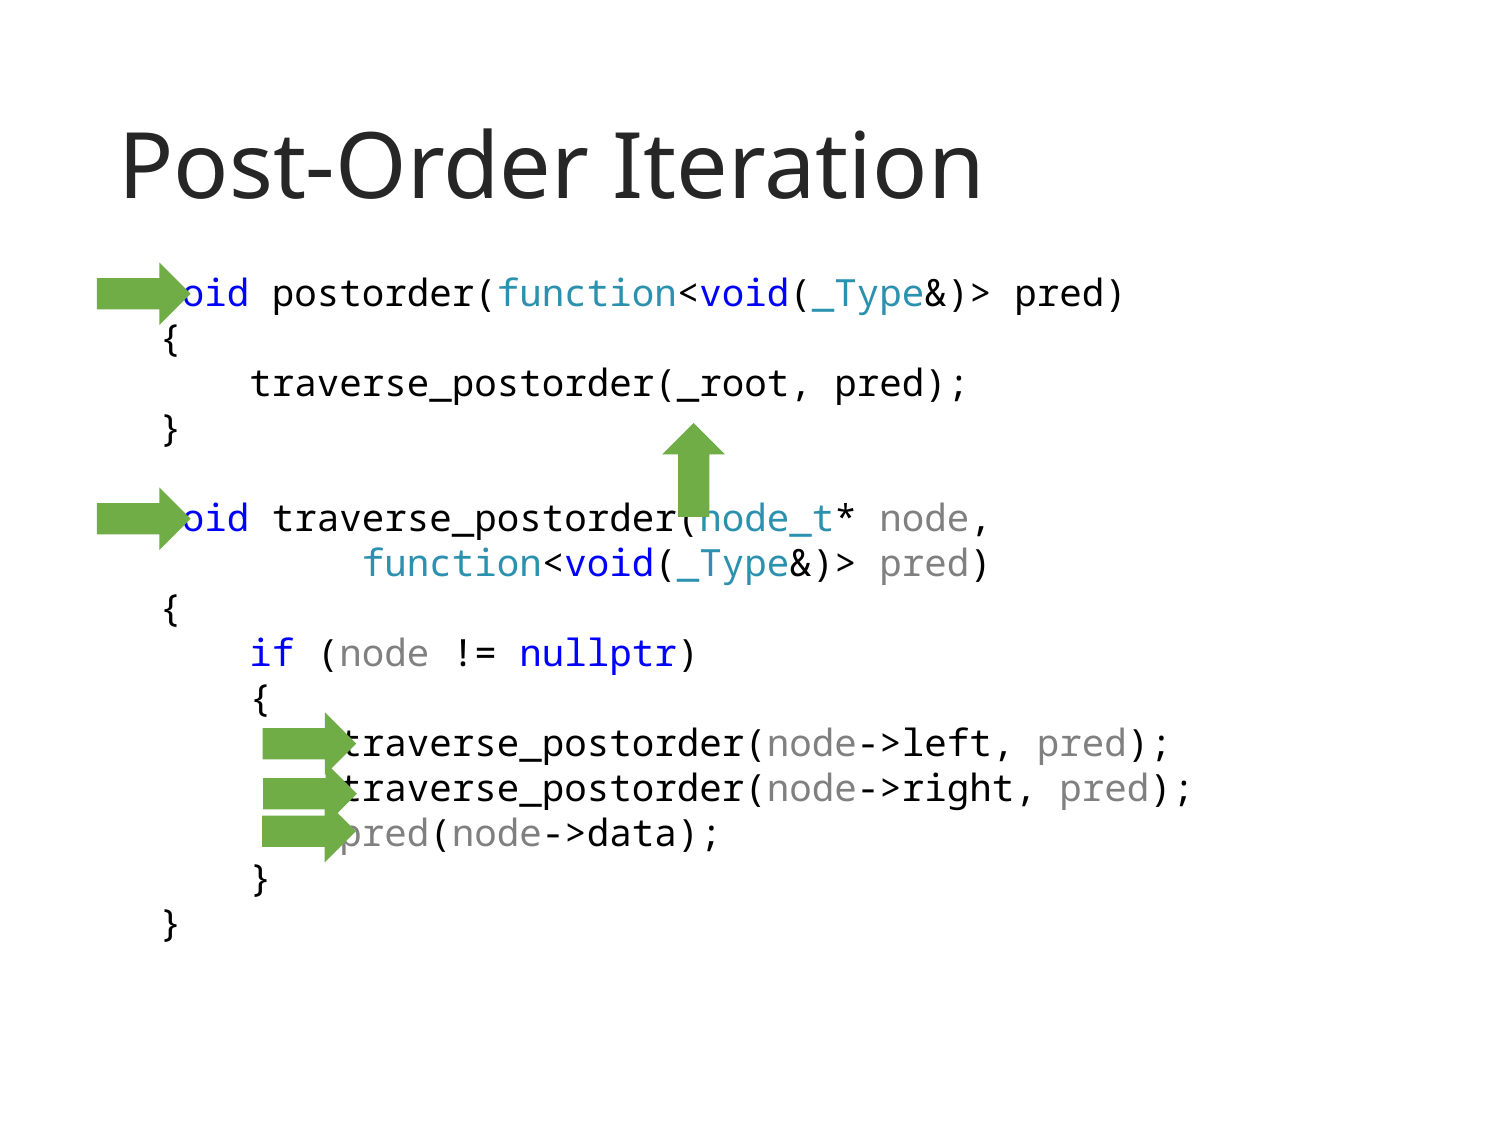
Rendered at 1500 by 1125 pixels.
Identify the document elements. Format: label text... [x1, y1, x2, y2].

text_box [261, 797, 358, 865]
text_box [95, 484, 193, 553]
text_box [95, 259, 193, 328]
text_box [659, 421, 728, 518]
title Post-Order Iteration [103, 59, 1397, 278]
text_box void postorder(function<void(_Type&)> pred) { traverse_postorder(_root, pred); } void traverse_postorder(node_t* node, function<void(_Type&)> pred) { if (node != nullptr) { traverse_postorder(node->left, pred); traverse_postorder(node->right, pred); pred(node->data); } } [159, 278, 1195, 945]
text_box [262, 759, 359, 812]
text_box [261, 709, 358, 777]
